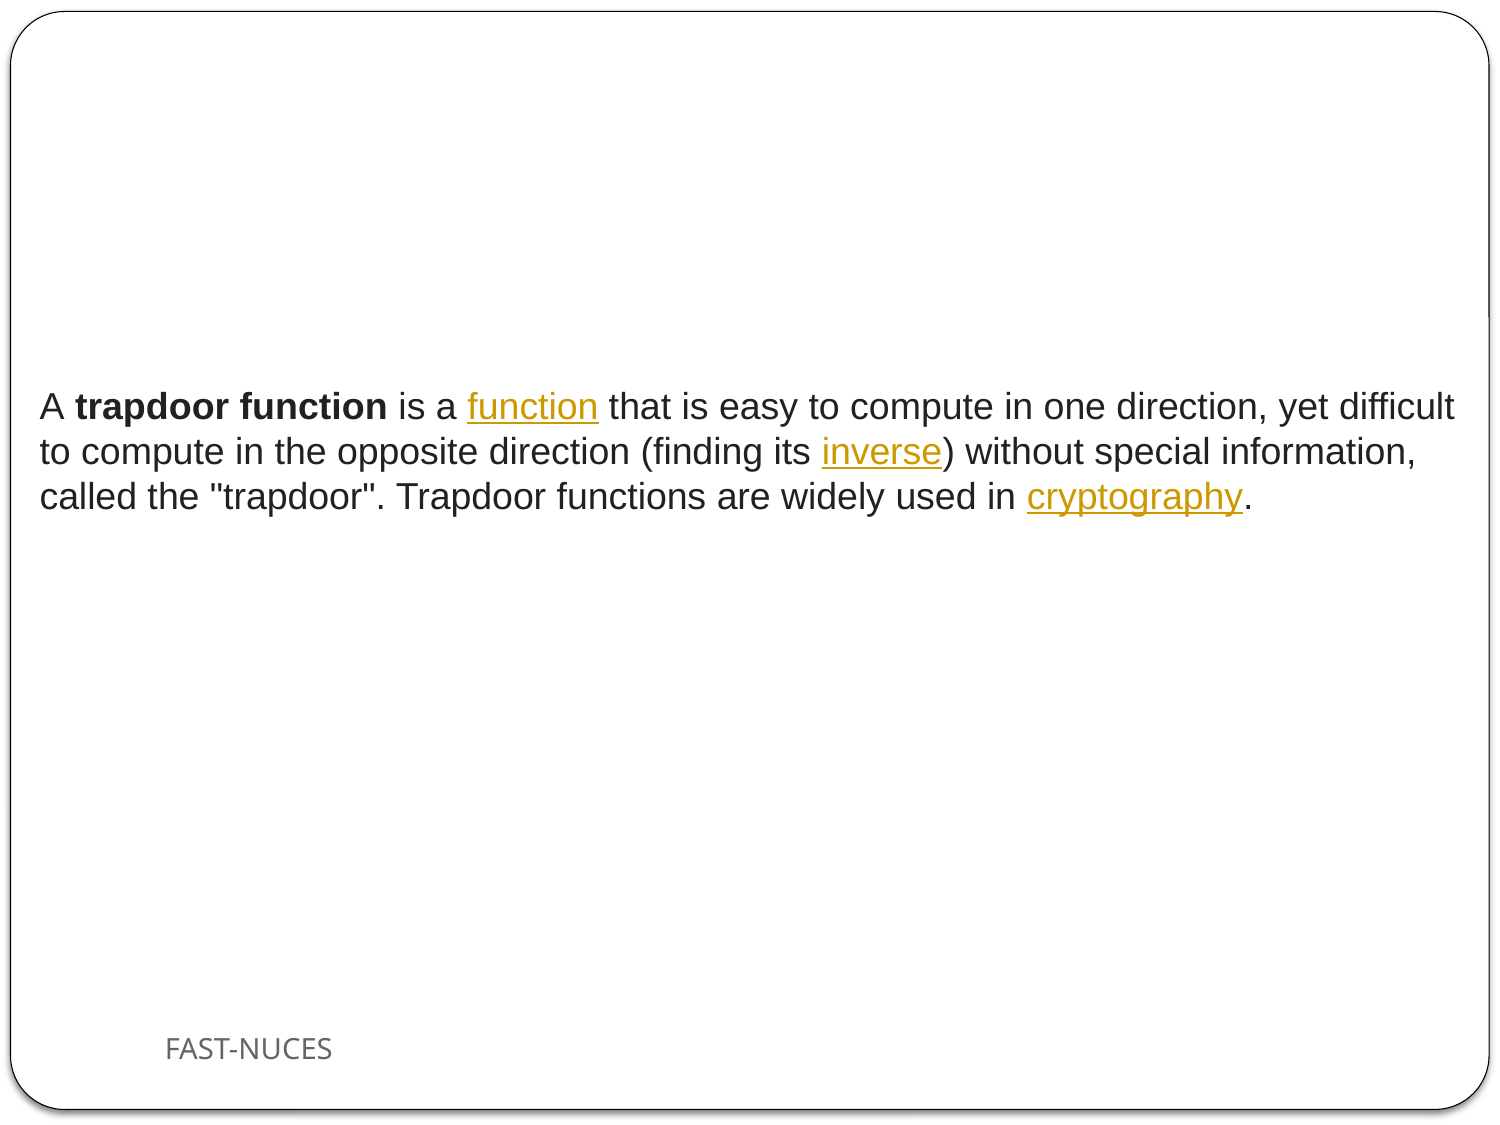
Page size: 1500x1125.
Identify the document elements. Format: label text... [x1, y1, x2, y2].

footer FAST-NUCES [150, 1012, 800, 1088]
text_box A trapdoor function is a function that is easy to compute in one direction, yet difficult to compute in the opposite direction (finding its inverse) without special information, called the "trapdoor". Trapdoor functions are widely used in cryptography. [24, 374, 1477, 525]
